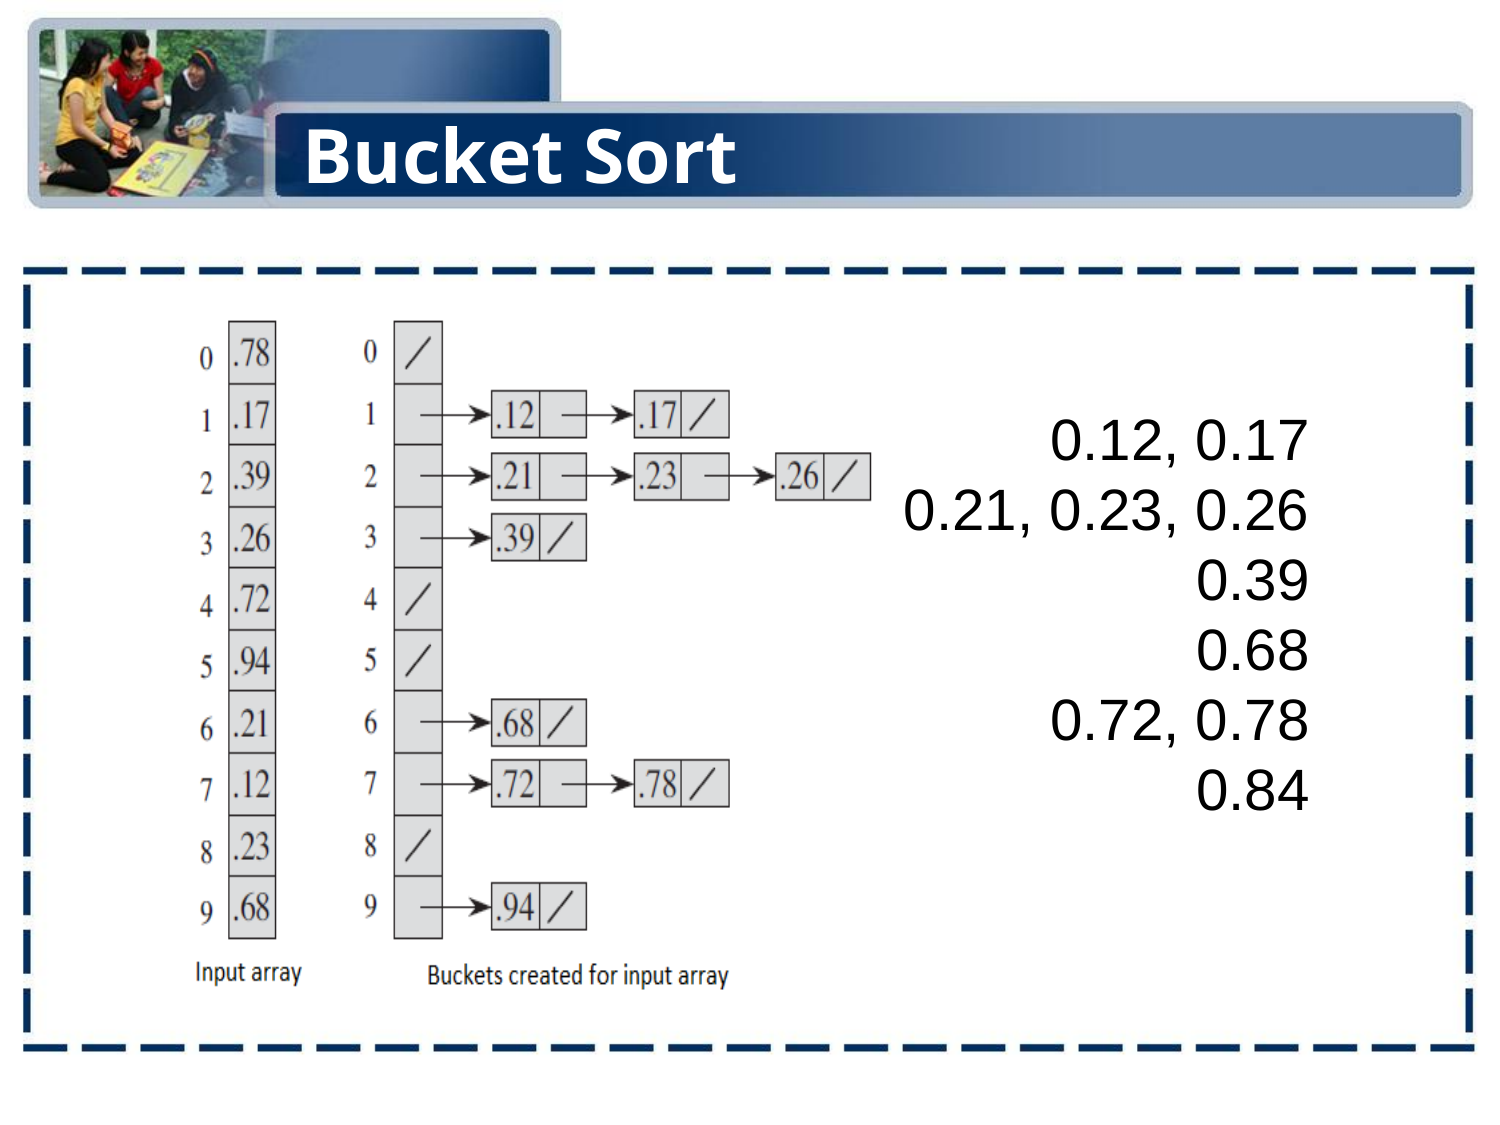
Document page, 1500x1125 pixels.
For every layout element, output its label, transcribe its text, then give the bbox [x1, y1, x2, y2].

picture [0, 0, 1500, 1125]
text_box 0.12, 0.17 0.21, 0.23, 0.26 0.39 0.68 0.72, 0.78 0.84 [890, 394, 1325, 830]
title Bucket Sort [287, 125, 1450, 183]
